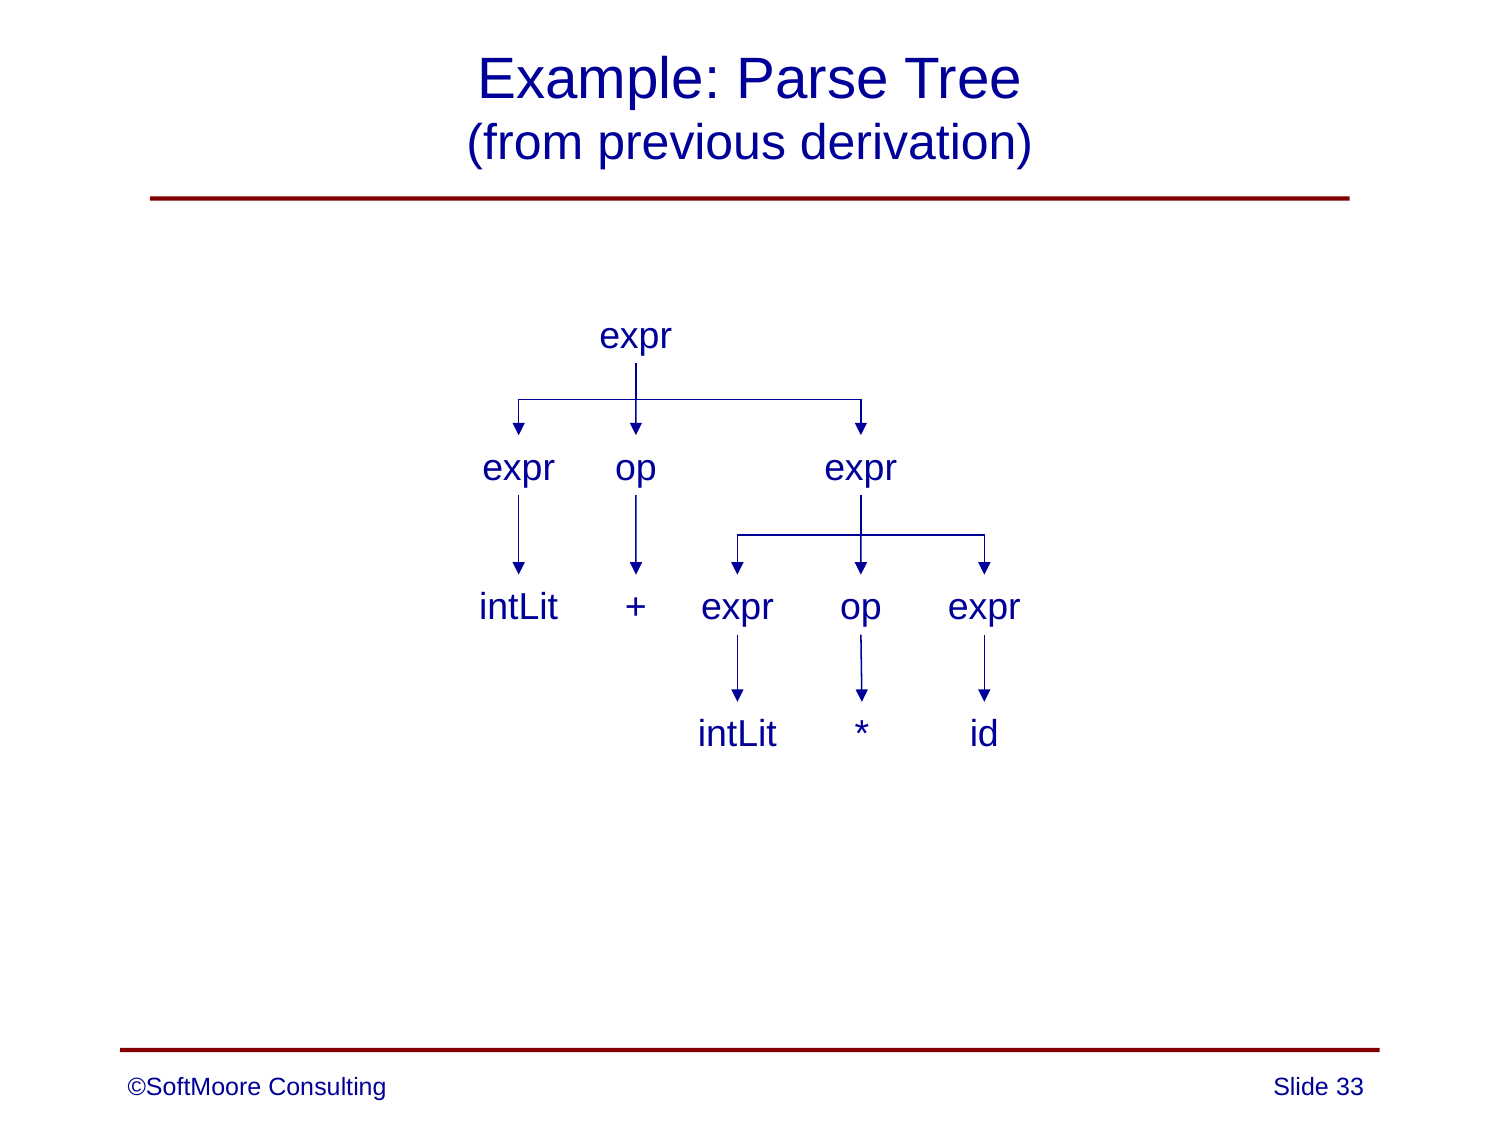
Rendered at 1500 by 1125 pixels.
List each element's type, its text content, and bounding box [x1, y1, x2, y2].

footer ©SoftMoore Consulting [111, 1061, 563, 1109]
title Example: Parse Tree (from previous derivation) [149, 22, 1350, 188]
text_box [463, 303, 1037, 763]
slide_number Slide 33 [1078, 1061, 1380, 1109]
